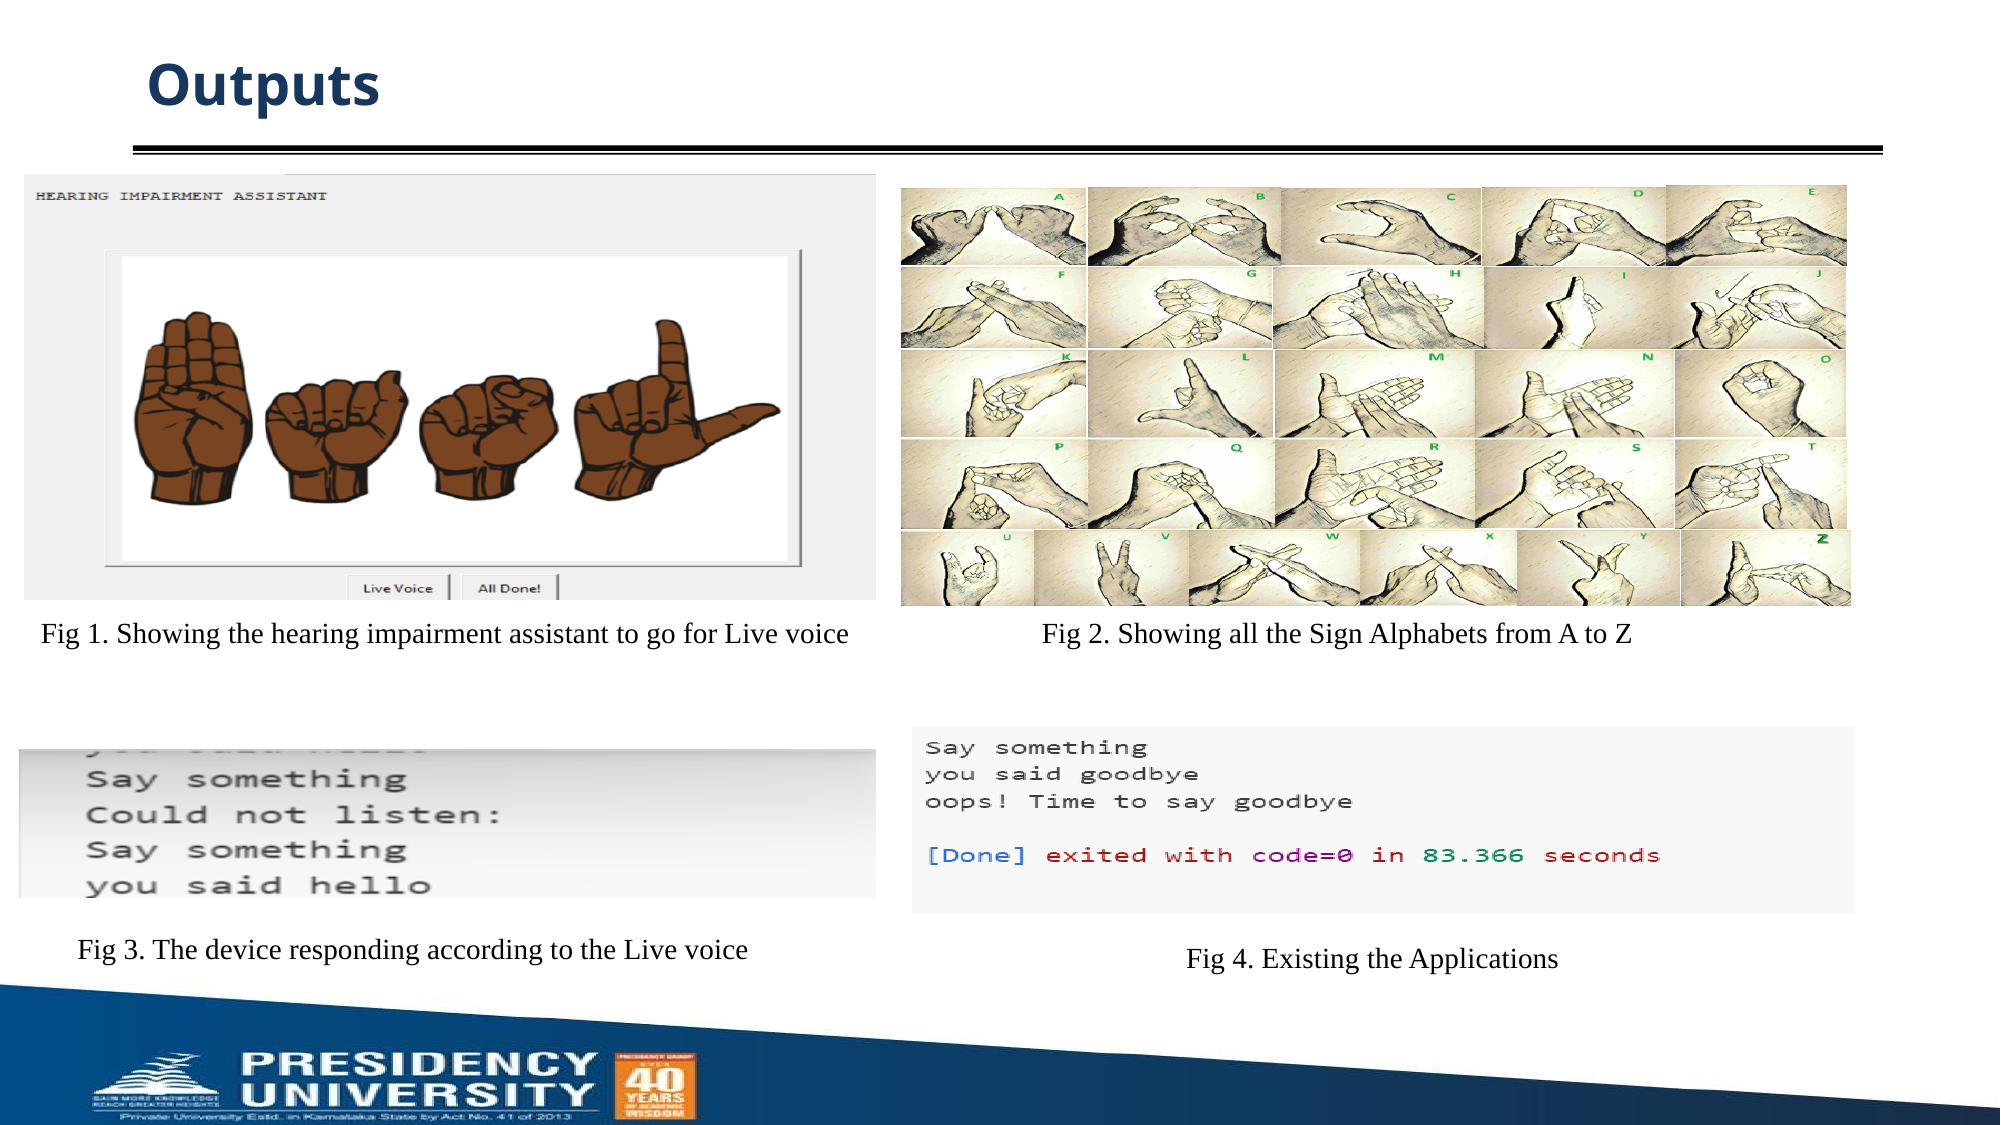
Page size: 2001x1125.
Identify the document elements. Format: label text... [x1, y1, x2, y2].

picture [18, 749, 876, 898]
title Outputs [146, 47, 1198, 118]
picture [0, 982, 2000, 1125]
text_box Fig 2. Showing all the Sign Alphabets from A to Z [829, 604, 1855, 657]
picture [24, 174, 876, 601]
text_box Fig 1. Showing the hearing impairment assistant to go for Live voice [0, 604, 829, 657]
text_box Fig 3. The device responding according to the Live voice [62, 923, 864, 973]
text_box Fig 4. Existing the Applications [864, 837, 1891, 982]
picture [912, 727, 1856, 913]
picture [899, 185, 1856, 612]
